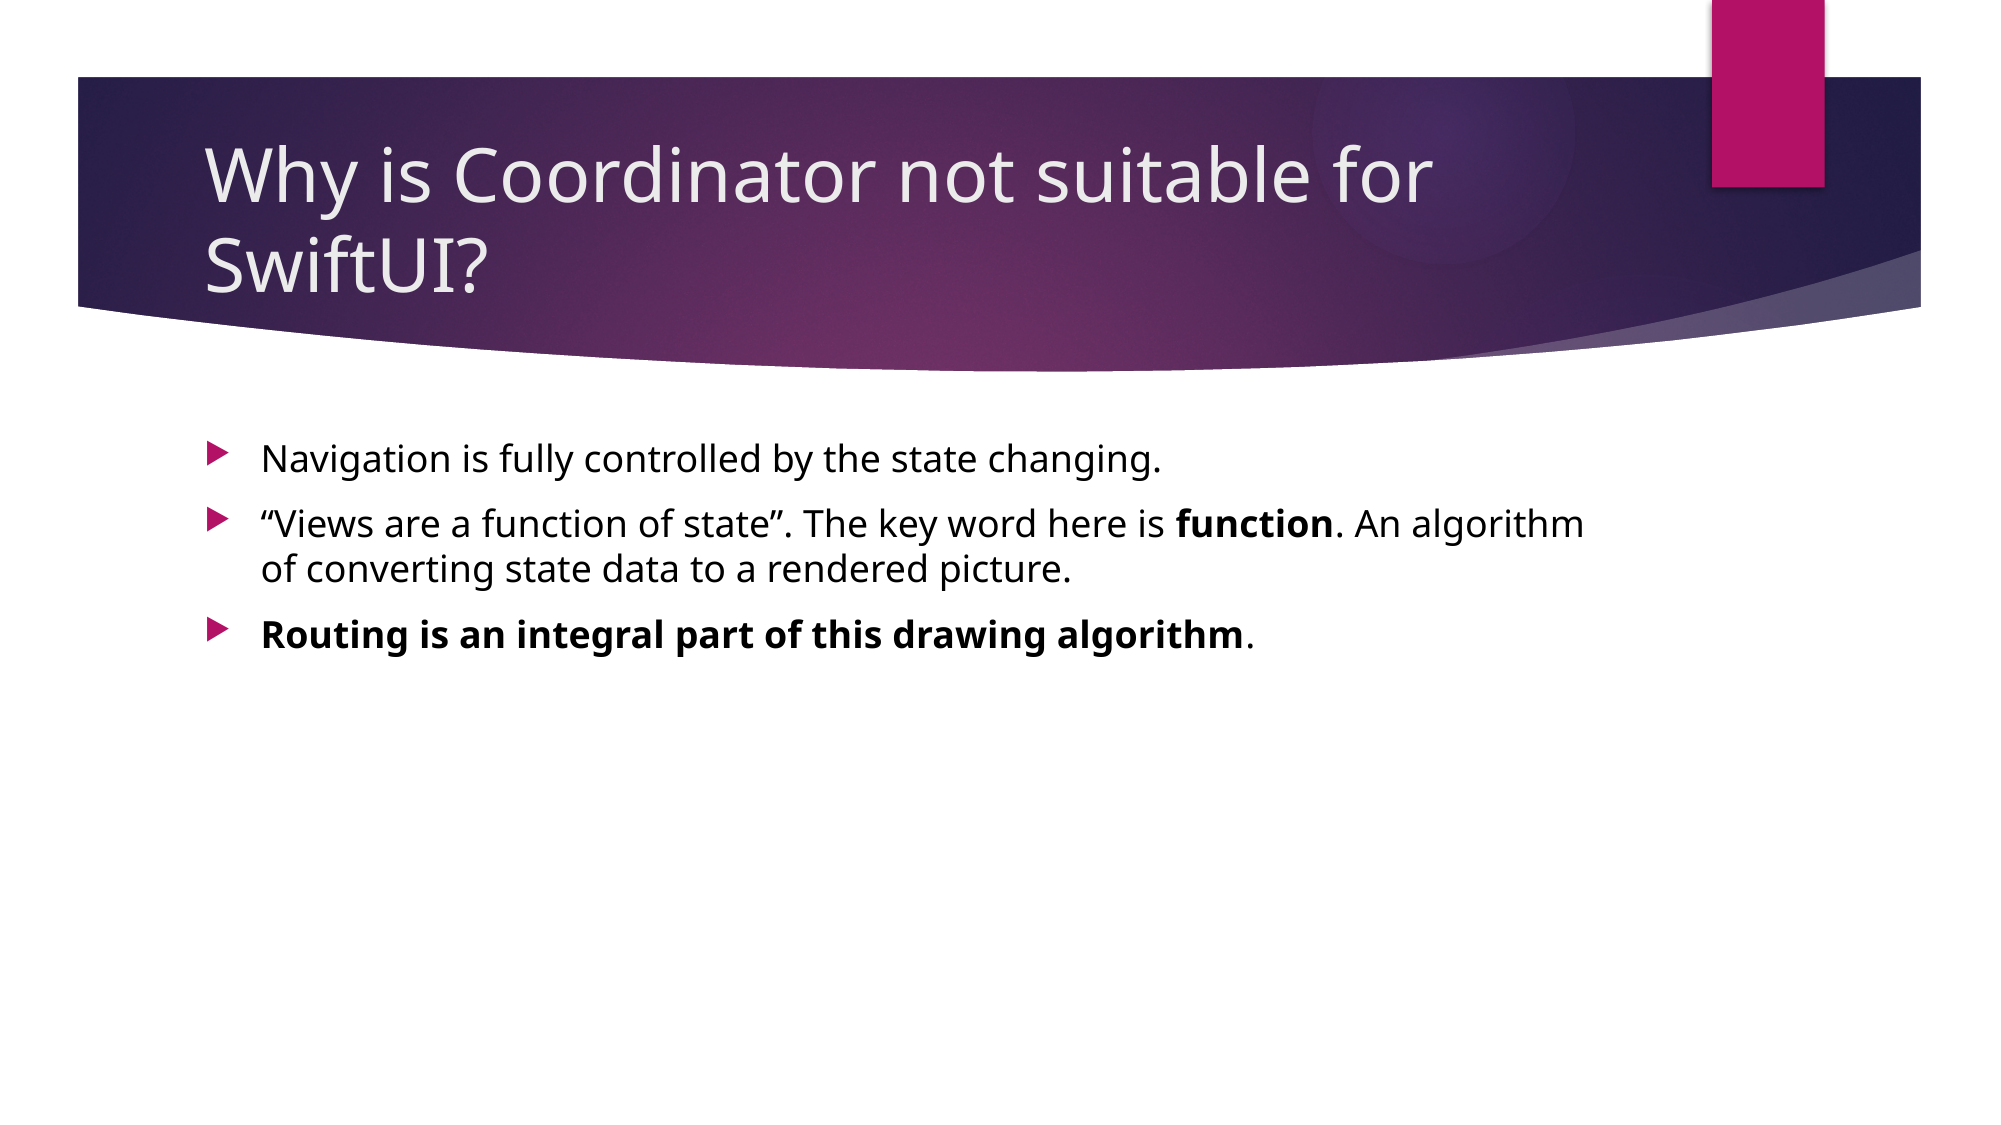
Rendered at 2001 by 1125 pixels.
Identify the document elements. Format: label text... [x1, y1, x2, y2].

list Navigation is fully controlled by the state changing. “Views are a function of state”. The key word here is function. An algorithm of converting state data to a rendered picture. Routing is an integral part of this drawing algorithm. [189, 427, 1638, 988]
title Why is Coordinator not suitable for SwiftUI? [189, 159, 1627, 276]
